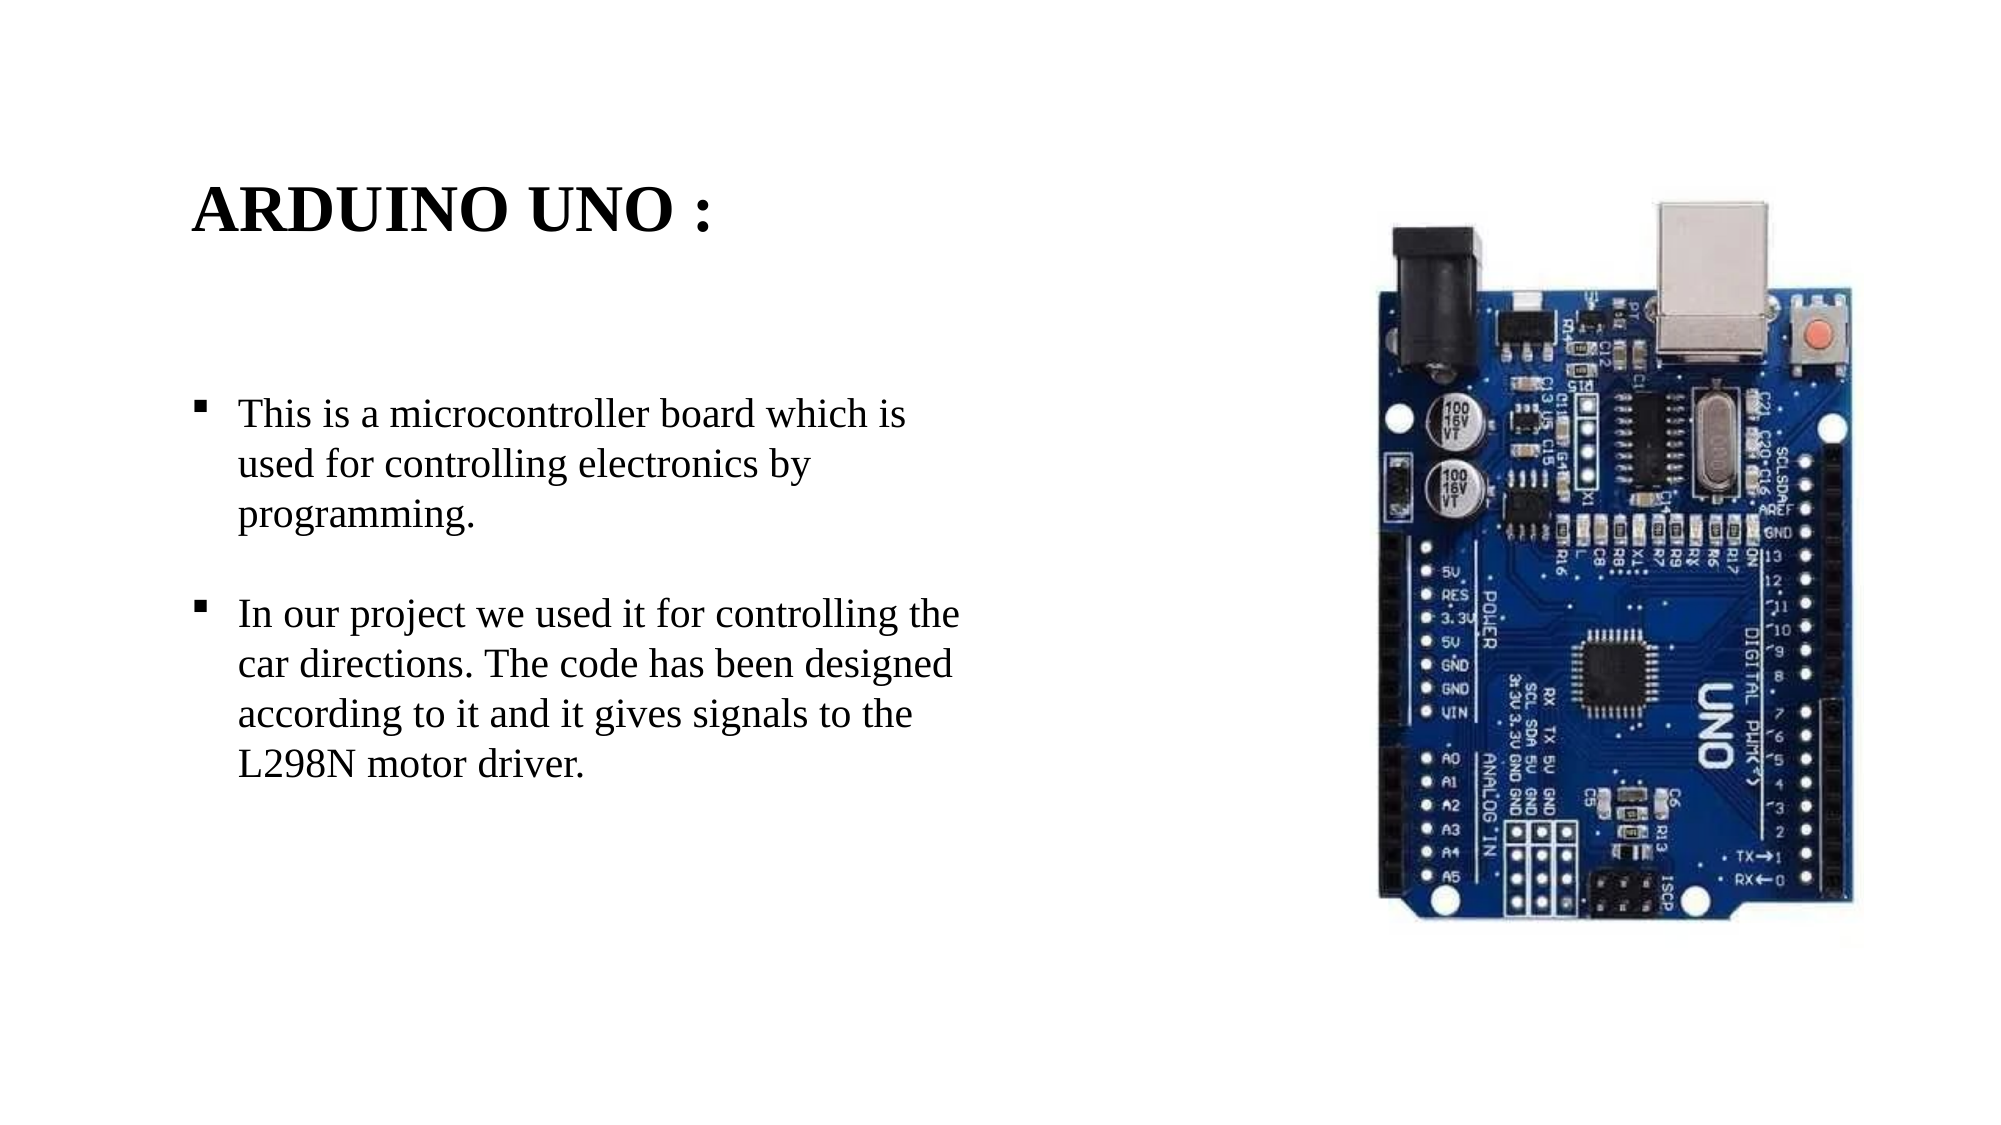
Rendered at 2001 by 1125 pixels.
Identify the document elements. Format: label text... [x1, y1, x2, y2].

picture [1371, 810, 1863, 953]
picture [1371, 174, 1863, 316]
text_box This is a microcontroller board which is used for controlling electronics by programming. In our project we used it for controlling the car directions. The code has been designed according to it and it gives signals to the L298N motor driver. [176, 378, 1009, 794]
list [1225, 316, 2000, 810]
title ARDUINO UNO : [176, 100, 1039, 320]
